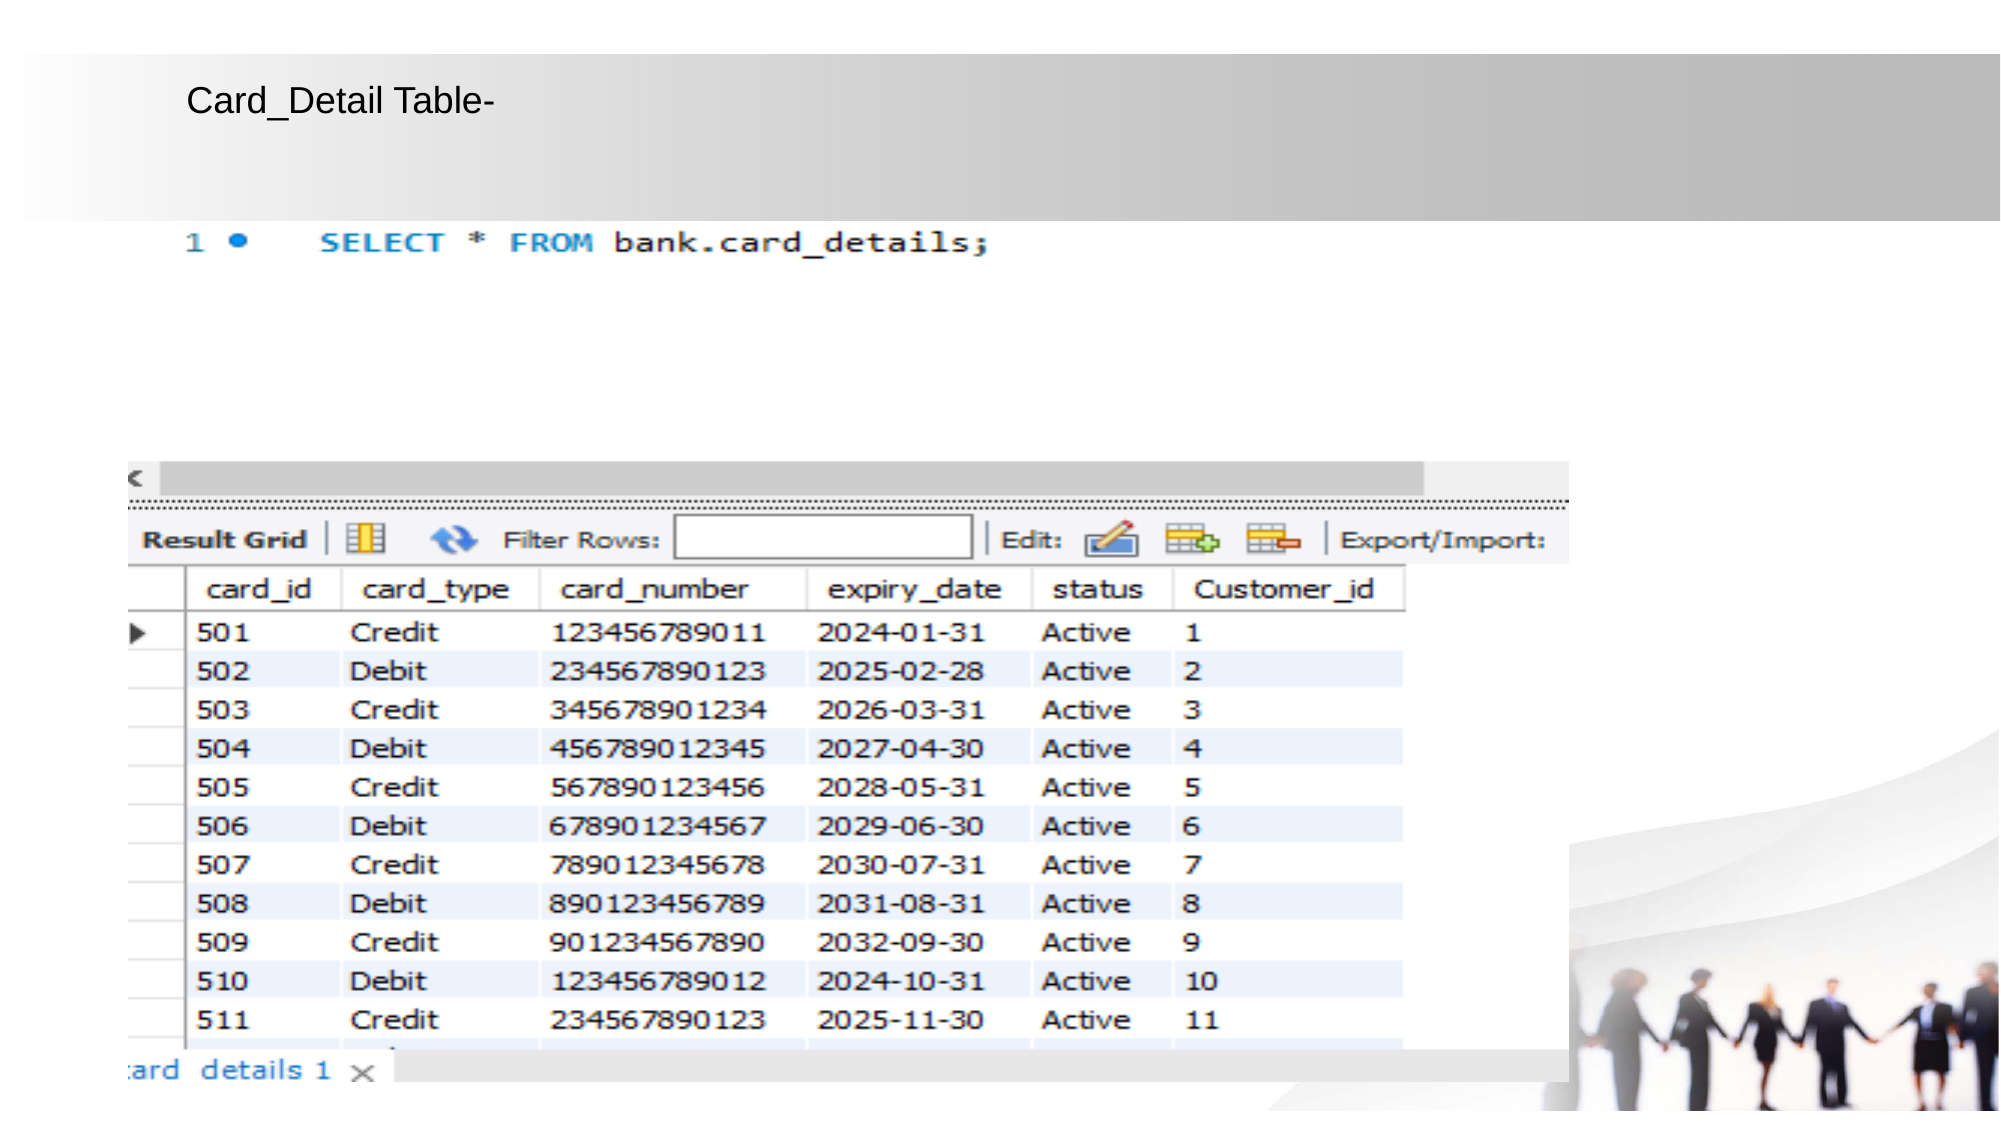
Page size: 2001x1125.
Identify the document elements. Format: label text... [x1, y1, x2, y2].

text_box Card_Detail Table- [171, 68, 1039, 129]
picture [128, 225, 1999, 1111]
